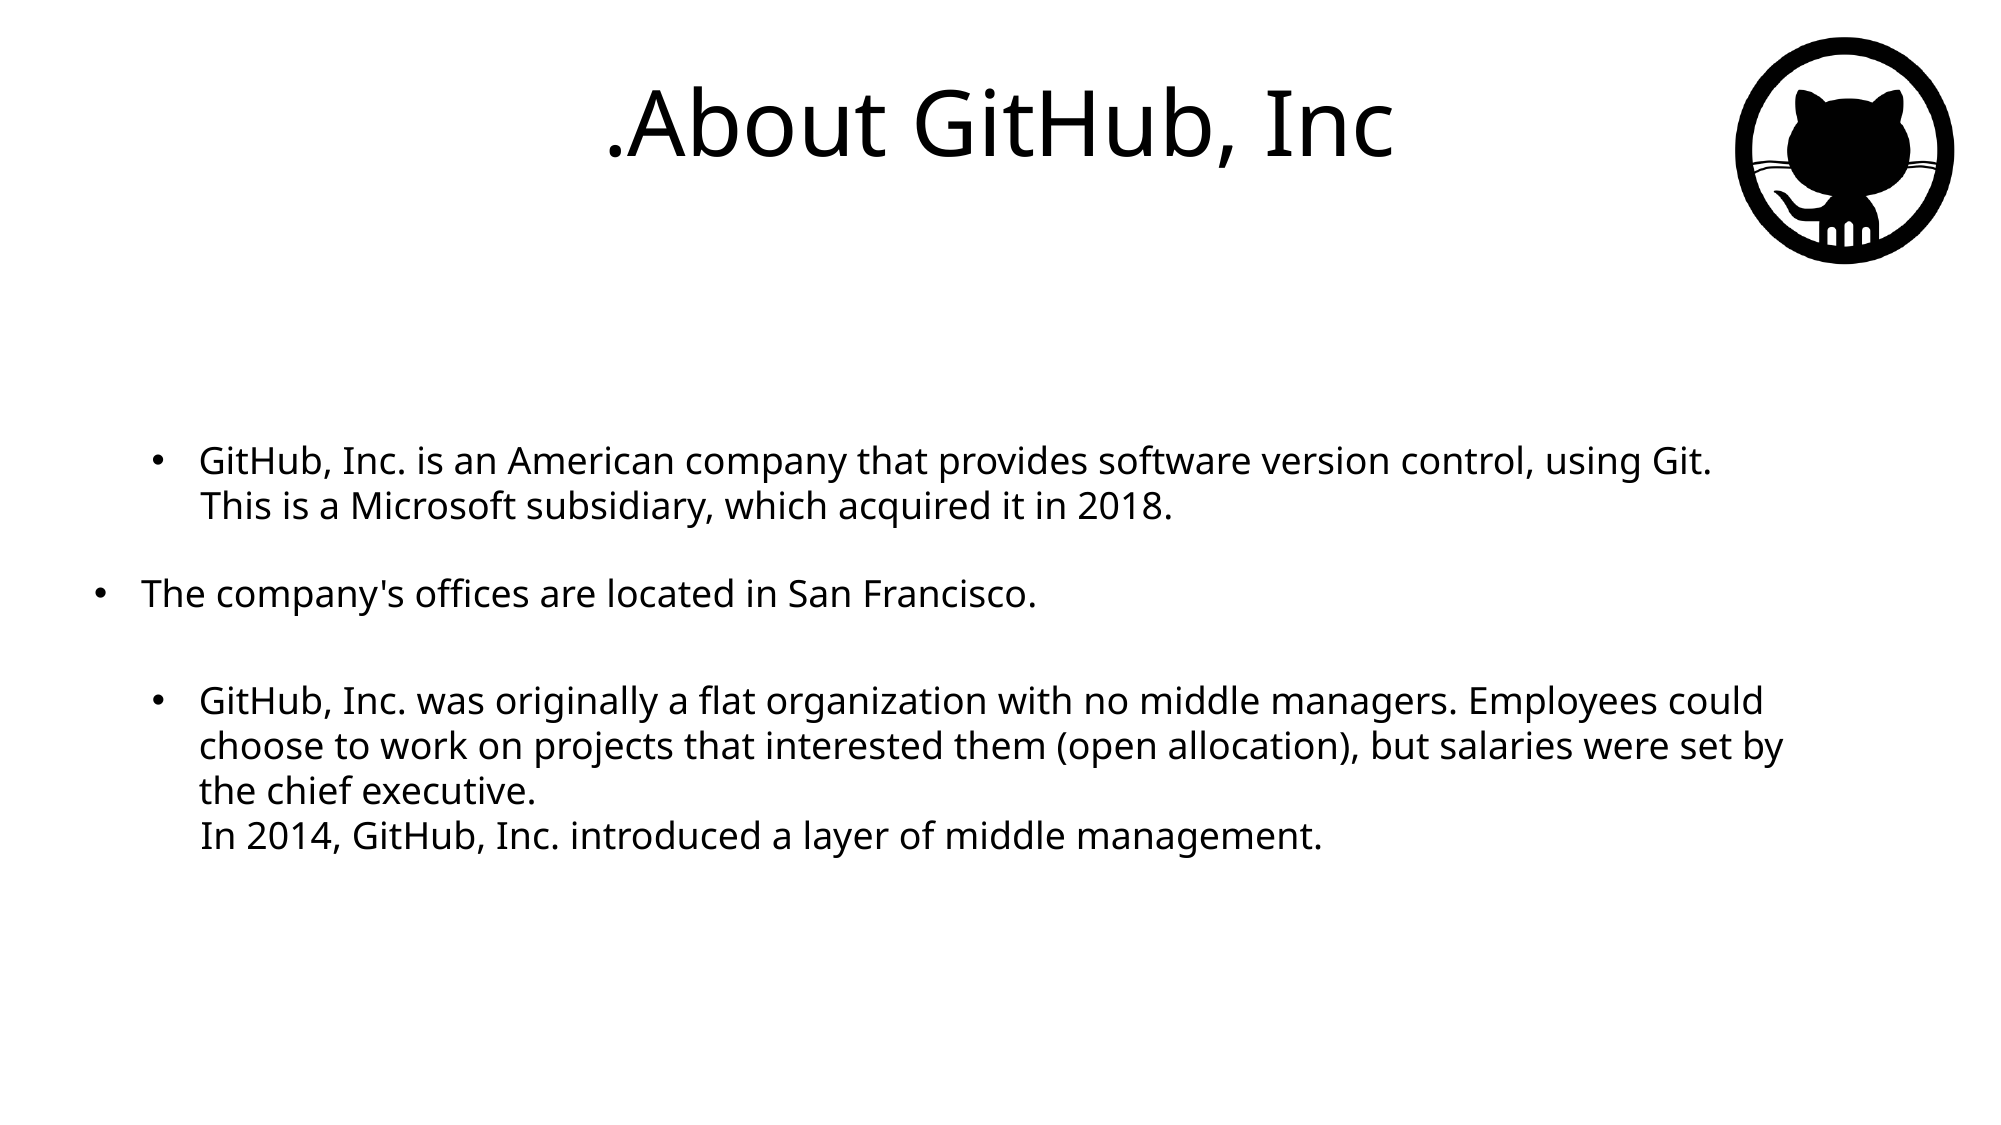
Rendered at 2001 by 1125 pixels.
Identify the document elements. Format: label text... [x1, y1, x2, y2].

text_box GitHub, Inc. is an American company that provides software version control, using Git. This is a Microsoft subsidiary, which acquired it in 2018. [136, 429, 1800, 625]
text_box The company's offices are located in San Francisco. [79, 562, 1053, 623]
picture [1732, 35, 1959, 269]
title About GitHub, Inc. [137, 17, 1863, 236]
text_box GitHub, Inc. was originally a flat organization with no middle managers. Employees could choose to work on projects that interested them (open allocation), but salaries were set by the chief executive. In 2014, GitHub, Inc. introduced a layer of middle management. [137, 669, 1846, 865]
